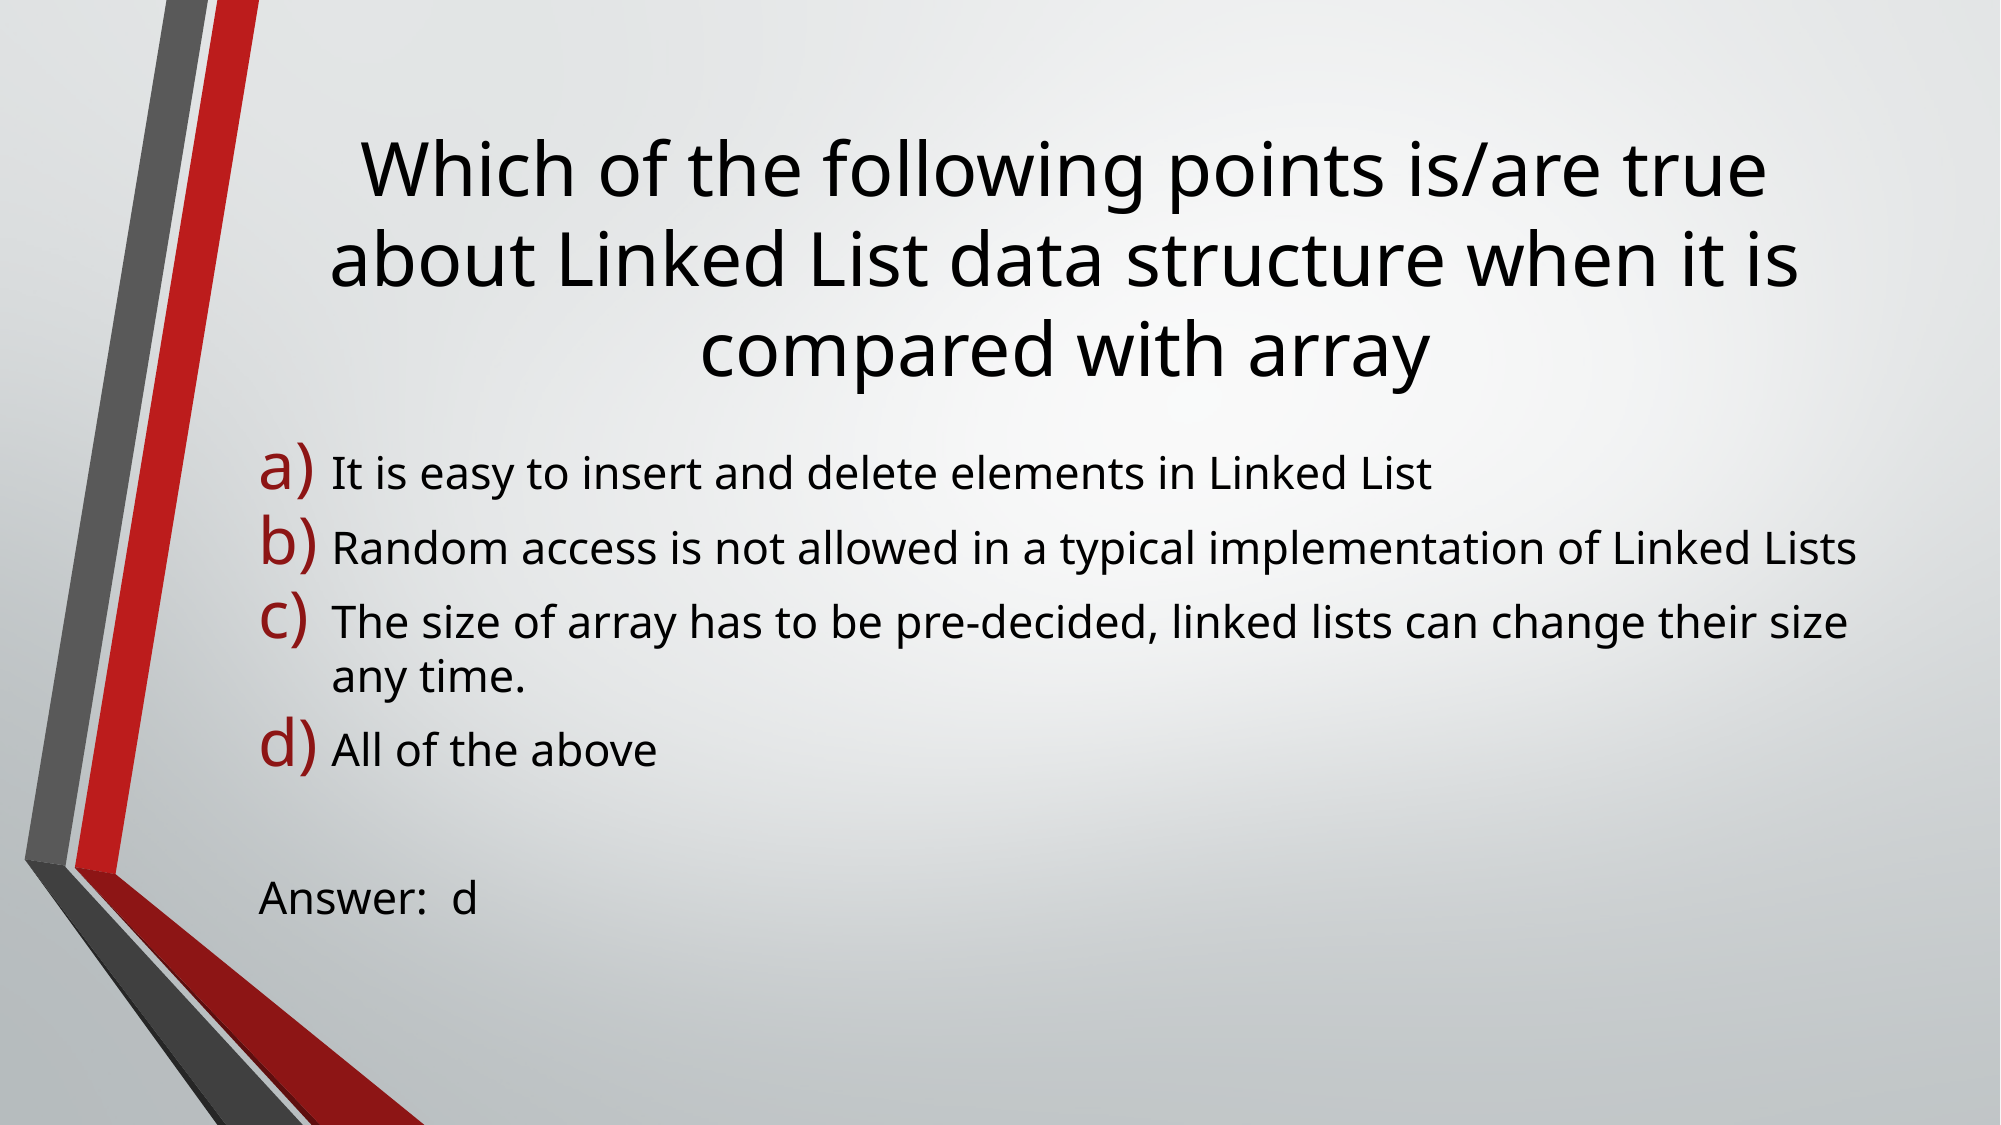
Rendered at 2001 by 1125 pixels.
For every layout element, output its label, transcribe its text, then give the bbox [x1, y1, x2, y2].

list It is easy to insert and delete elements in Linked List Random access is not allowed in a typical implementation of Linked Lists The size of array has to be pre-decided, linked lists can change their size any time. All of the above Answer: d [243, 437, 1887, 950]
title Which of the following points is/are true about Linked List data structure when it is compared with array [243, 112, 1887, 400]
